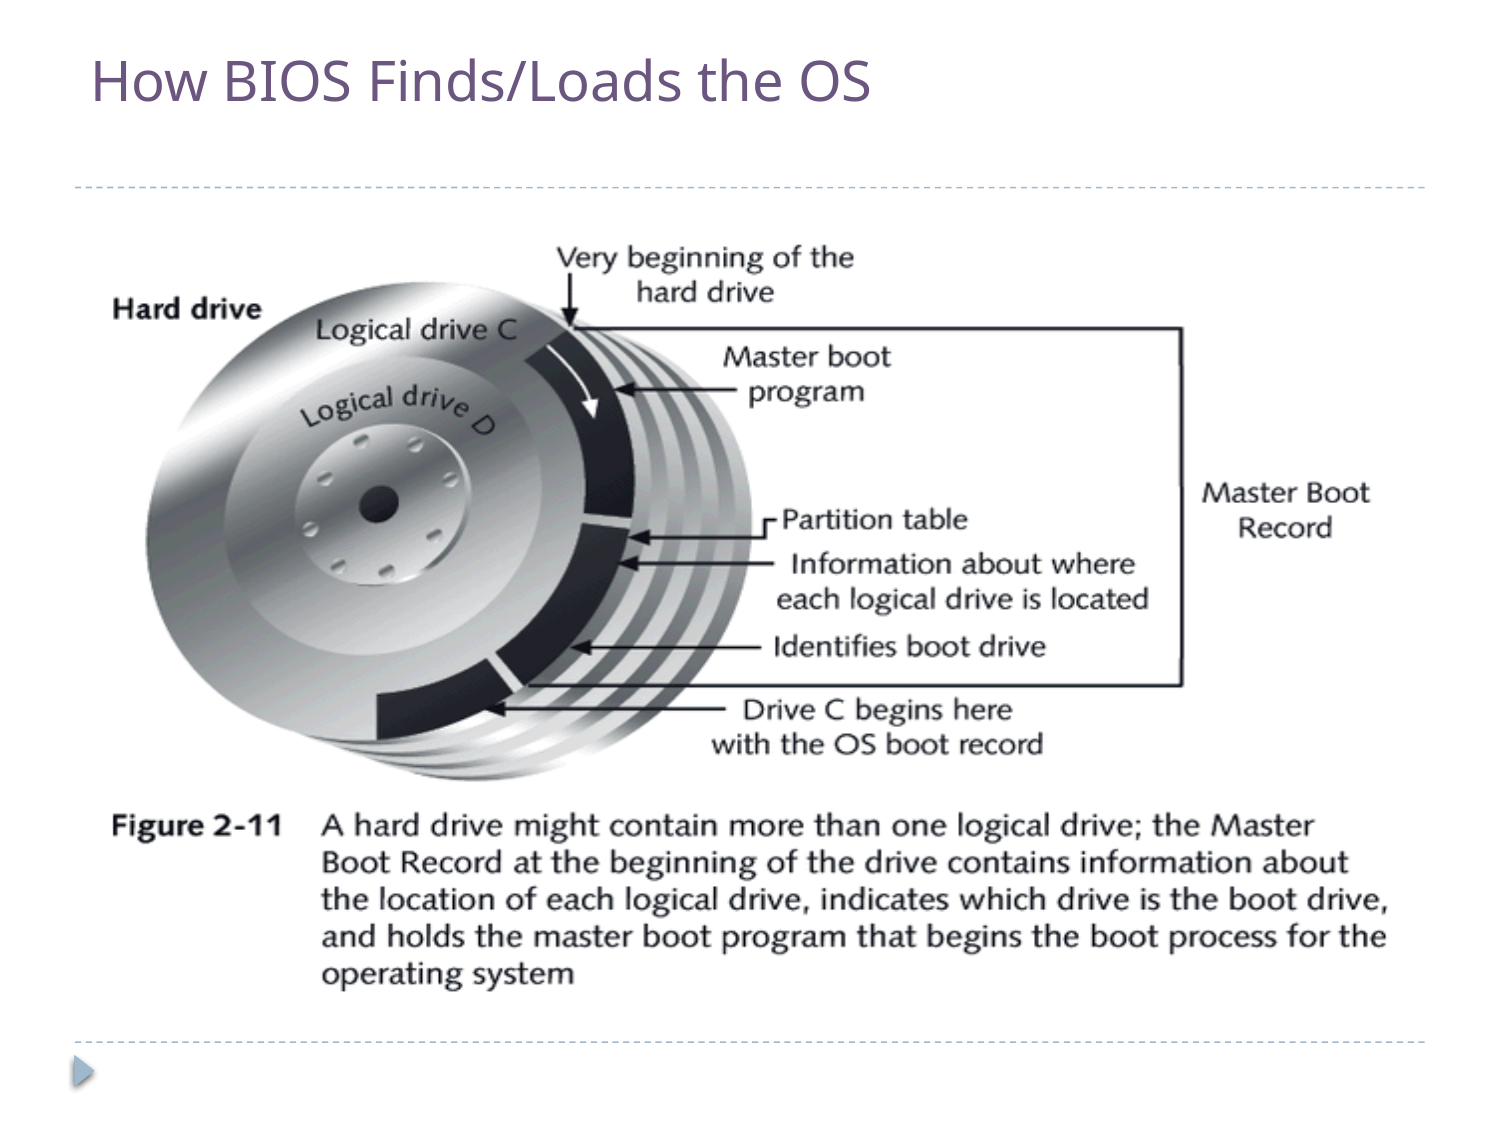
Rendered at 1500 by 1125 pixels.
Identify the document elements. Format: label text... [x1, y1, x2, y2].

title How BIOS Finds/Loads the OS [74, 37, 1426, 188]
picture [112, 224, 1388, 1013]
